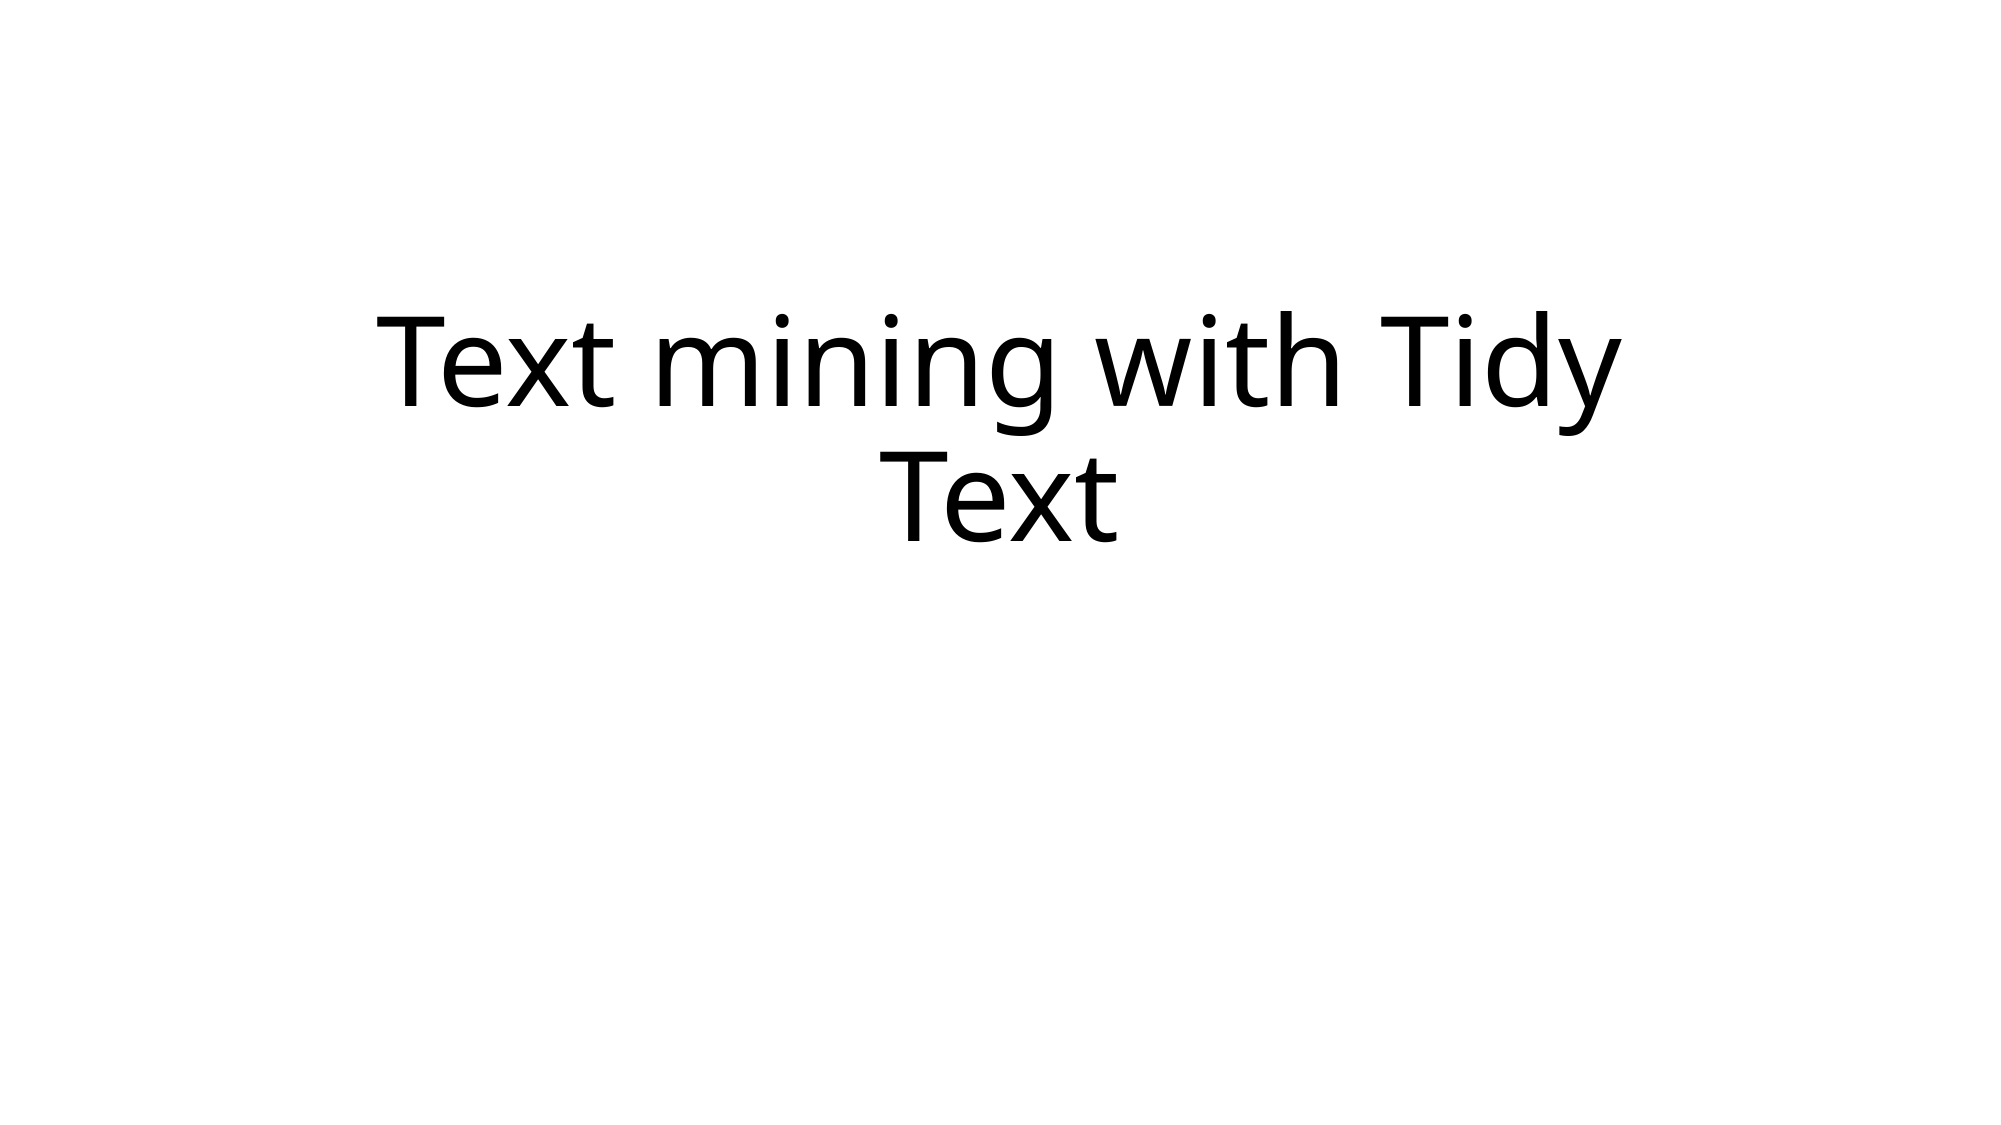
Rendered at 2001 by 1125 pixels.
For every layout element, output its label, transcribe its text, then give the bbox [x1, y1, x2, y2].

title Text mining with Tidy Text [249, 184, 1750, 576]
